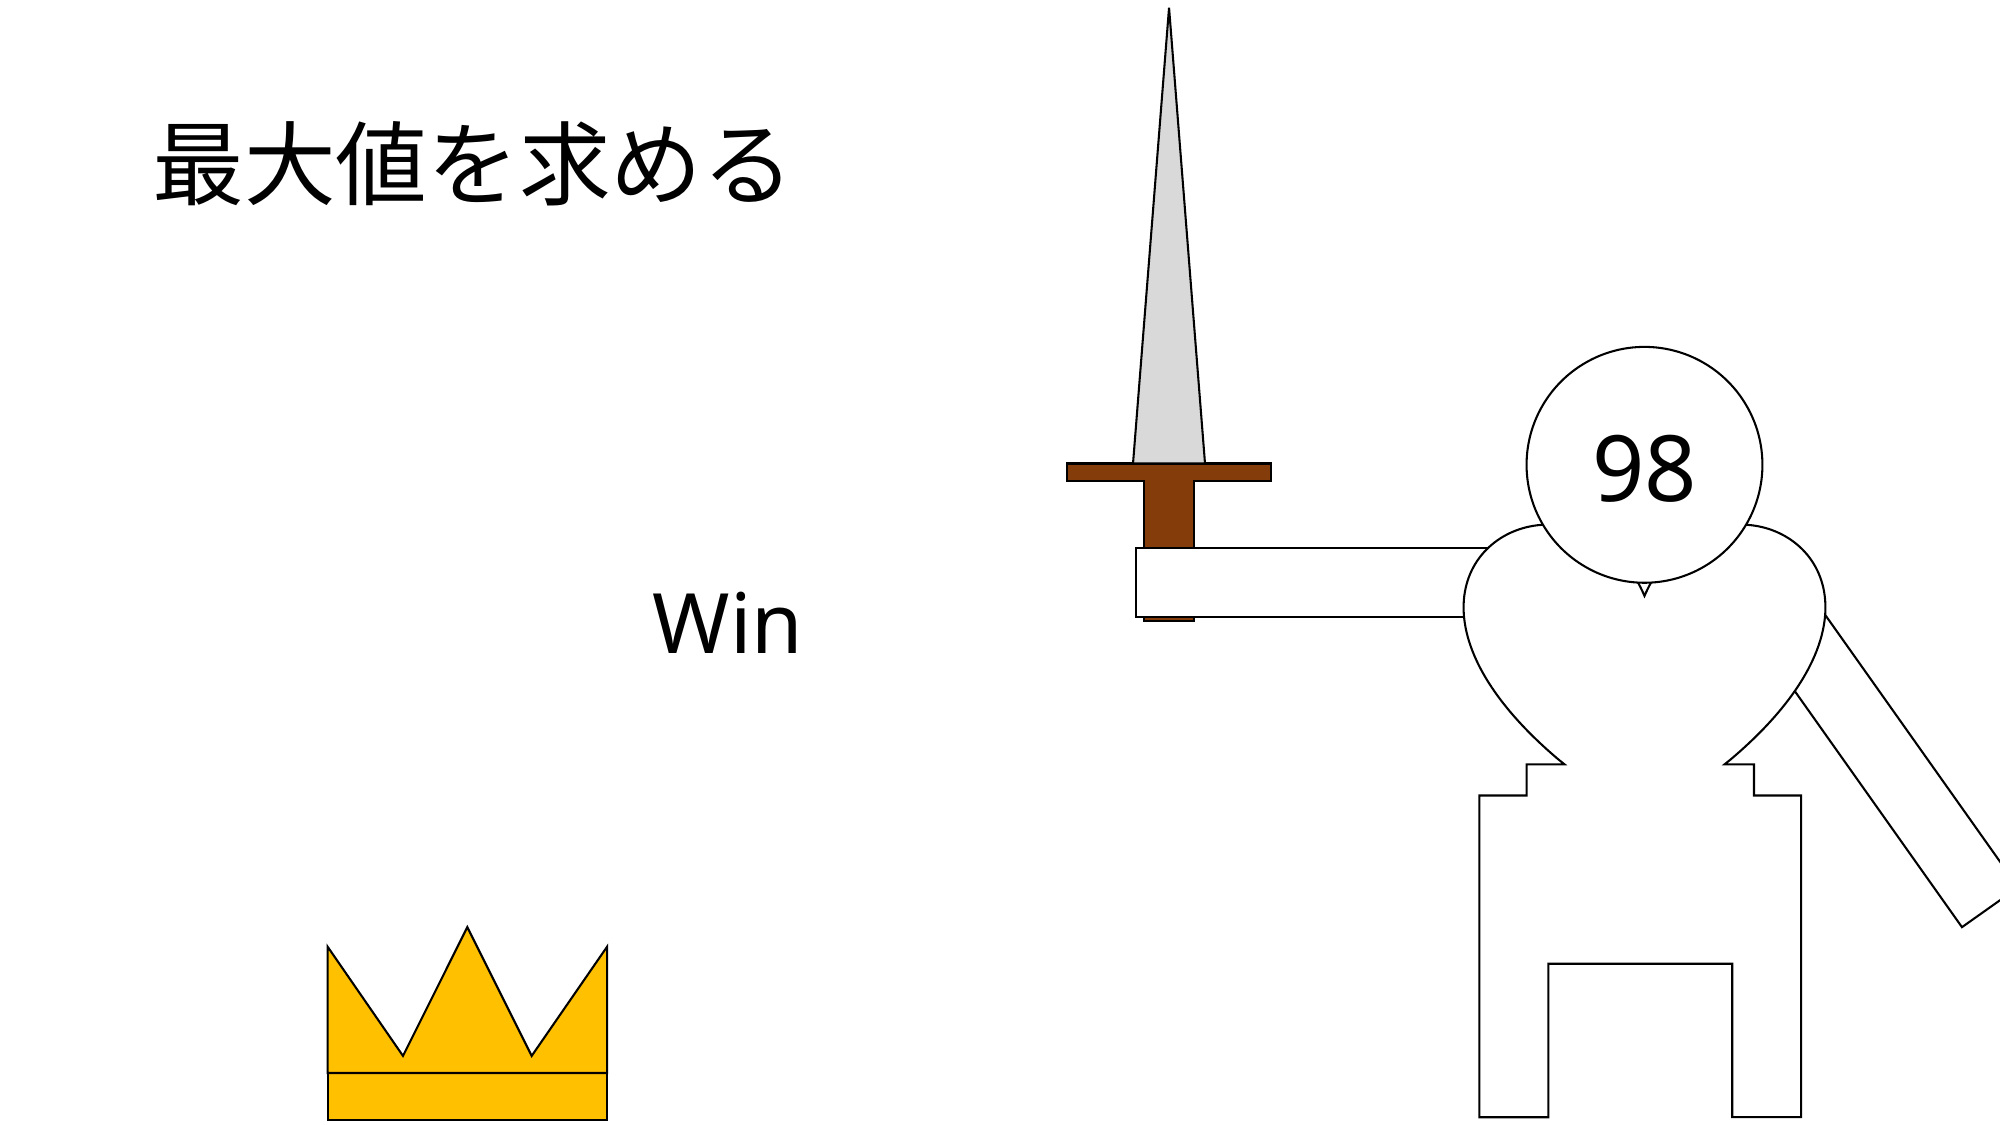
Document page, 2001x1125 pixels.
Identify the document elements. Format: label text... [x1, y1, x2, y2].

text_box [326, 924, 609, 1075]
text_box [327, 1075, 608, 1121]
text_box Win [637, 562, 842, 678]
title 最大値を求める [137, 59, 1067, 278]
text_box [1067, 7, 1900, 1118]
